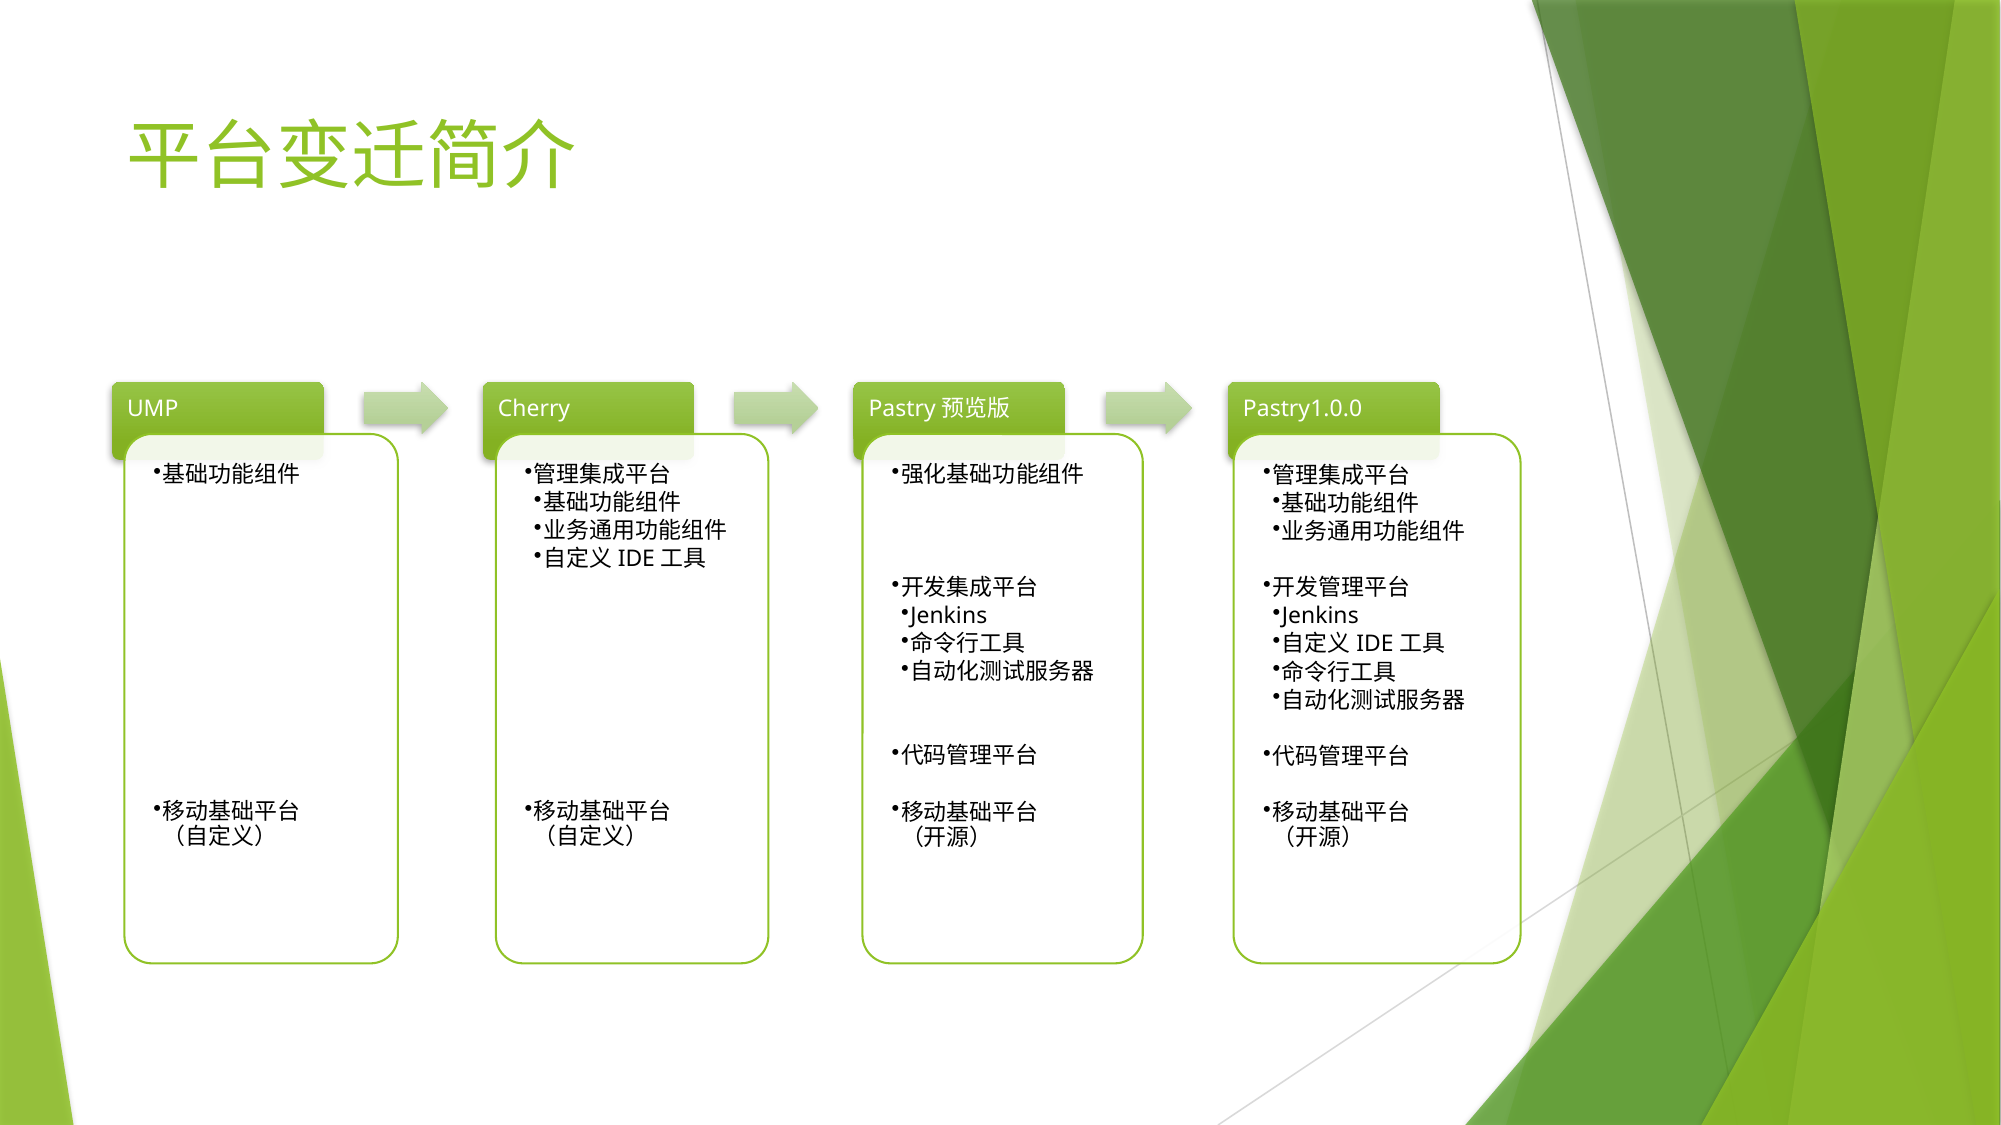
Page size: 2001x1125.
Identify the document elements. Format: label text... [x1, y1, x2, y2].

title 平台变迁简介 [111, 99, 1522, 317]
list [110, 353, 1522, 992]
